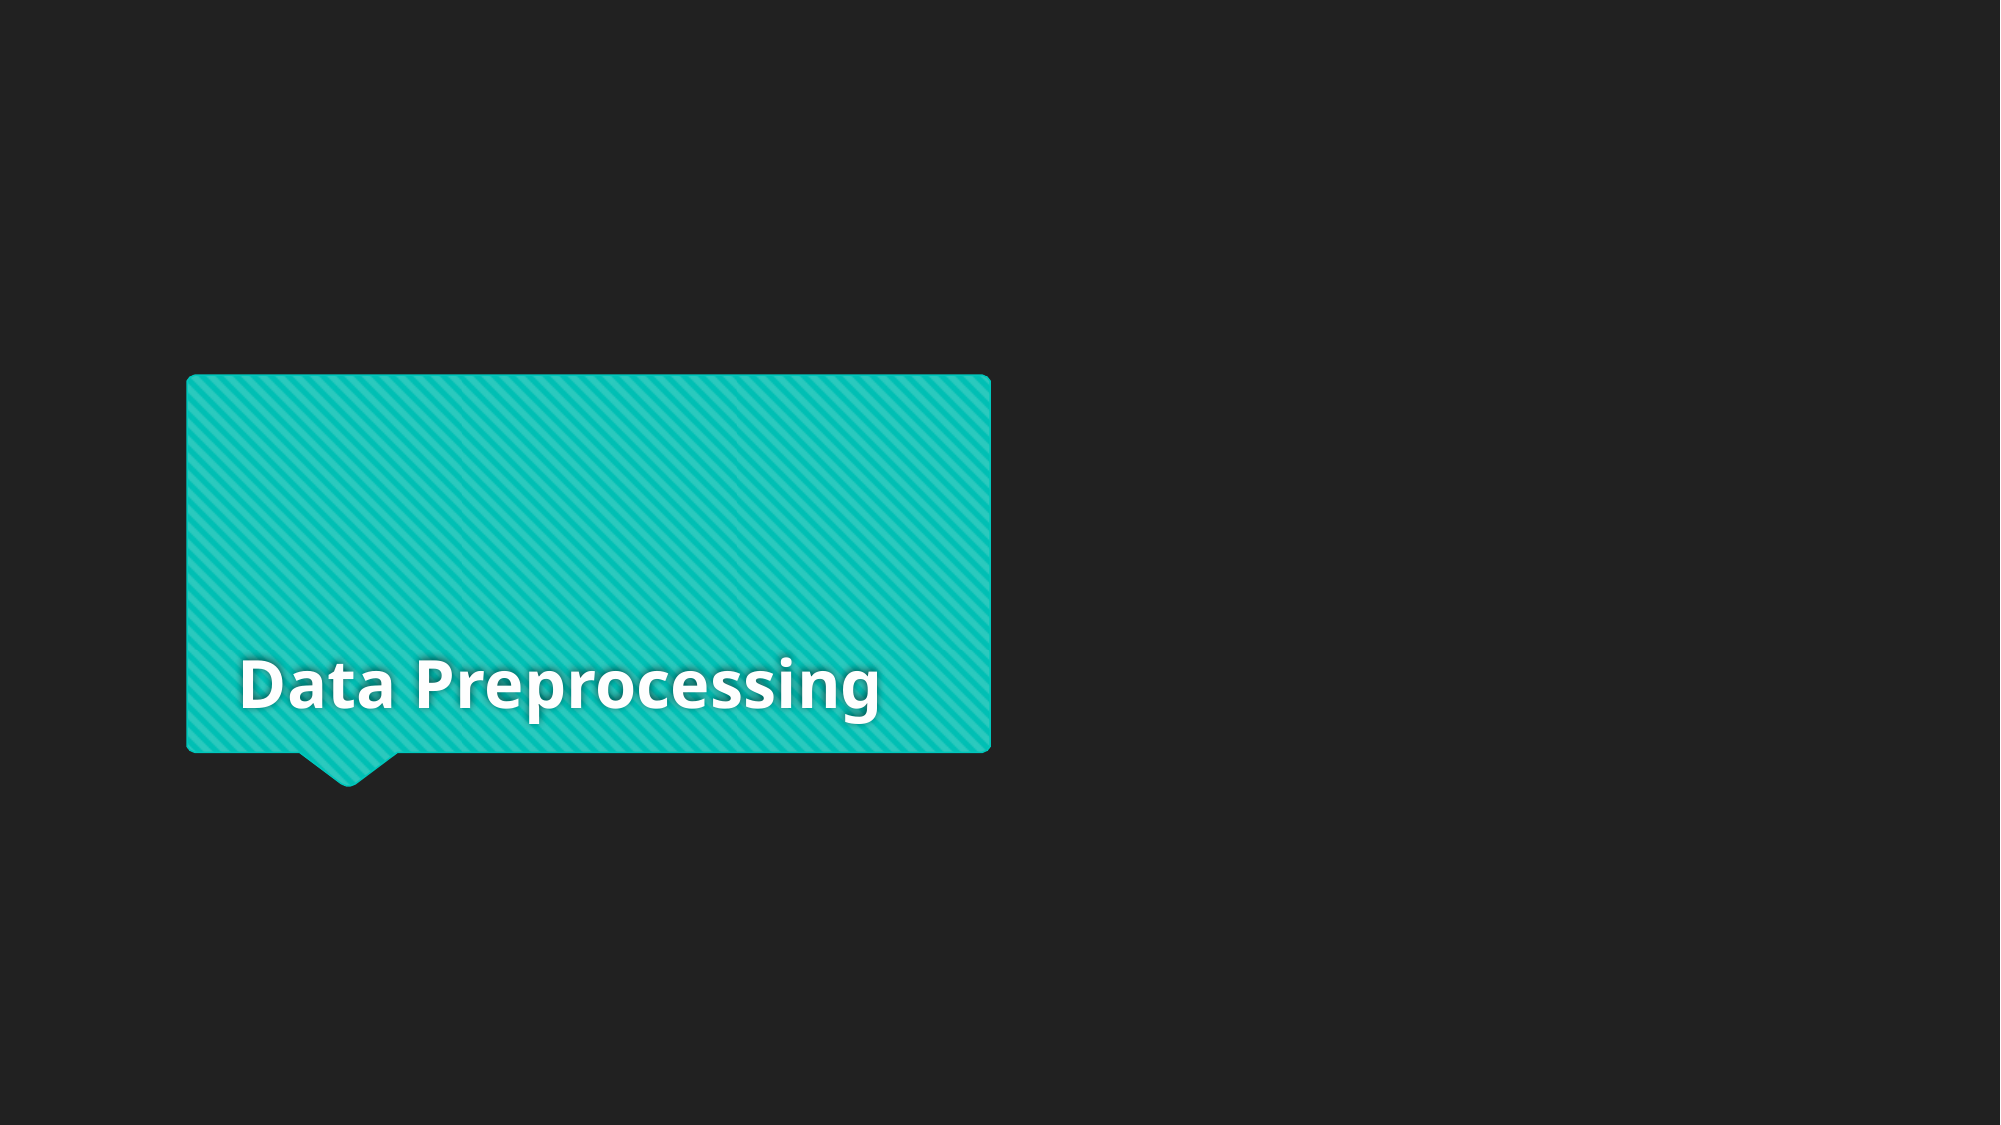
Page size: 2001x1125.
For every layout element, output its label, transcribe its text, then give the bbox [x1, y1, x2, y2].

title Data Preprocessing [222, 399, 942, 729]
